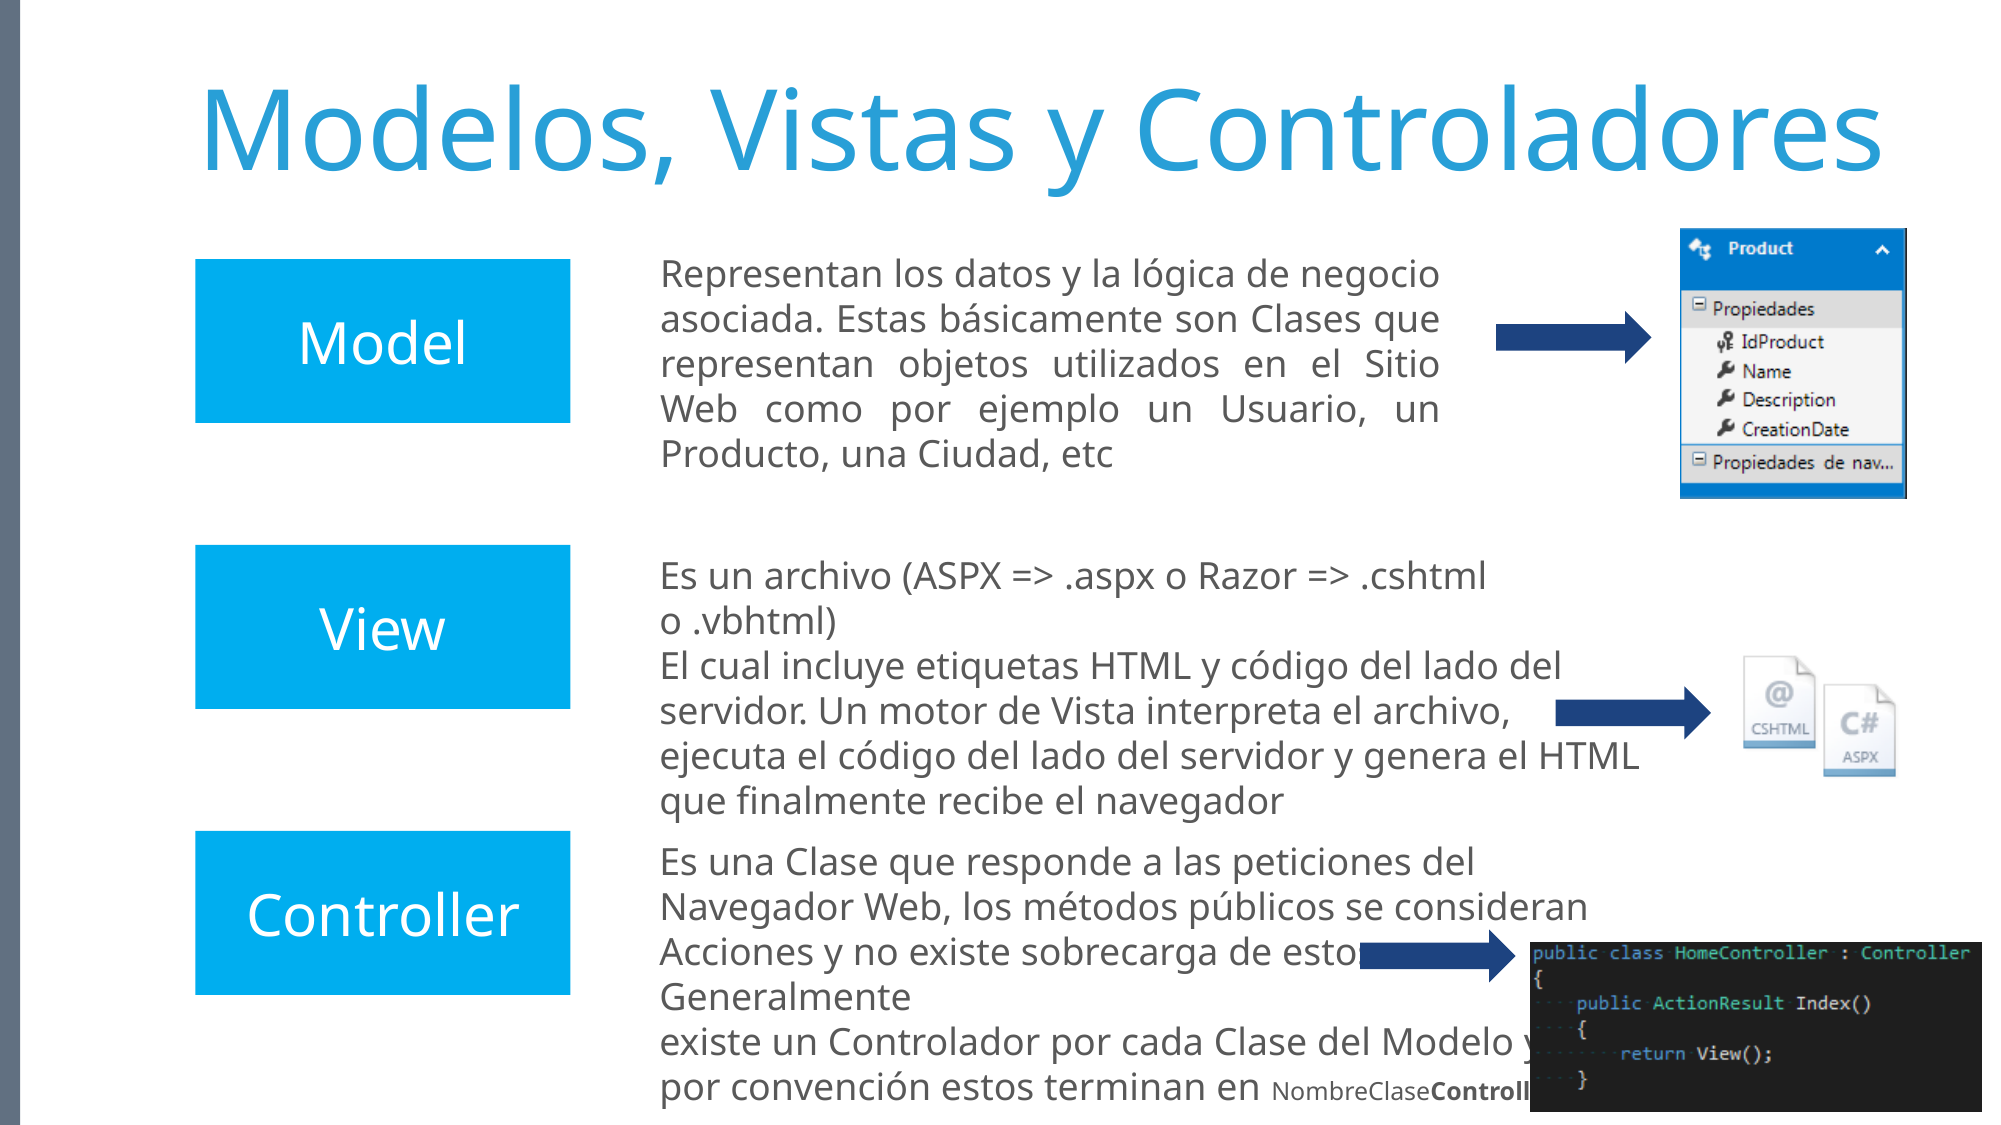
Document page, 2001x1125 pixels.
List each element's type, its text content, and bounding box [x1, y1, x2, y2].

text_box View [195, 544, 571, 709]
text_box [1555, 686, 1711, 740]
picture [1530, 942, 1982, 1112]
text_box Model [195, 259, 571, 423]
text_box [1496, 310, 1652, 364]
title Modelos, Vistas y Controladores [182, 25, 2000, 243]
text_box Es una Clase que responde a las peticiones del Navegador Web, los métodos públicos se consideran Acciones y no existe sobrecarga de estos. Generalmente existe un Controlador por cada Clase del Modelo y por convención estos terminan en NombreClaseController [644, 830, 1637, 1116]
picture [1731, 645, 1907, 788]
text_box Representan los datos y la lógica de negocio asociada. Estas básicamente son Clases que representan objetos utilizados en el Sitio Web como por ejemplo un Usuario, un Producto, una Ciudad, etc [645, 242, 1457, 483]
text_box Es un archivo (ASPX => .aspx o Razor => .cshtml o .vbhtml) El cual incluye etiquetas HTML y código del lado del servidor. Un motor de Vista interpreta el archivo, ejecuta el código del lado del servidor y genera el HTML que finalmente recibe el navegador [644, 544, 1658, 830]
picture [1680, 228, 1907, 499]
text_box Controller [195, 830, 571, 995]
text_box [1360, 929, 1516, 983]
